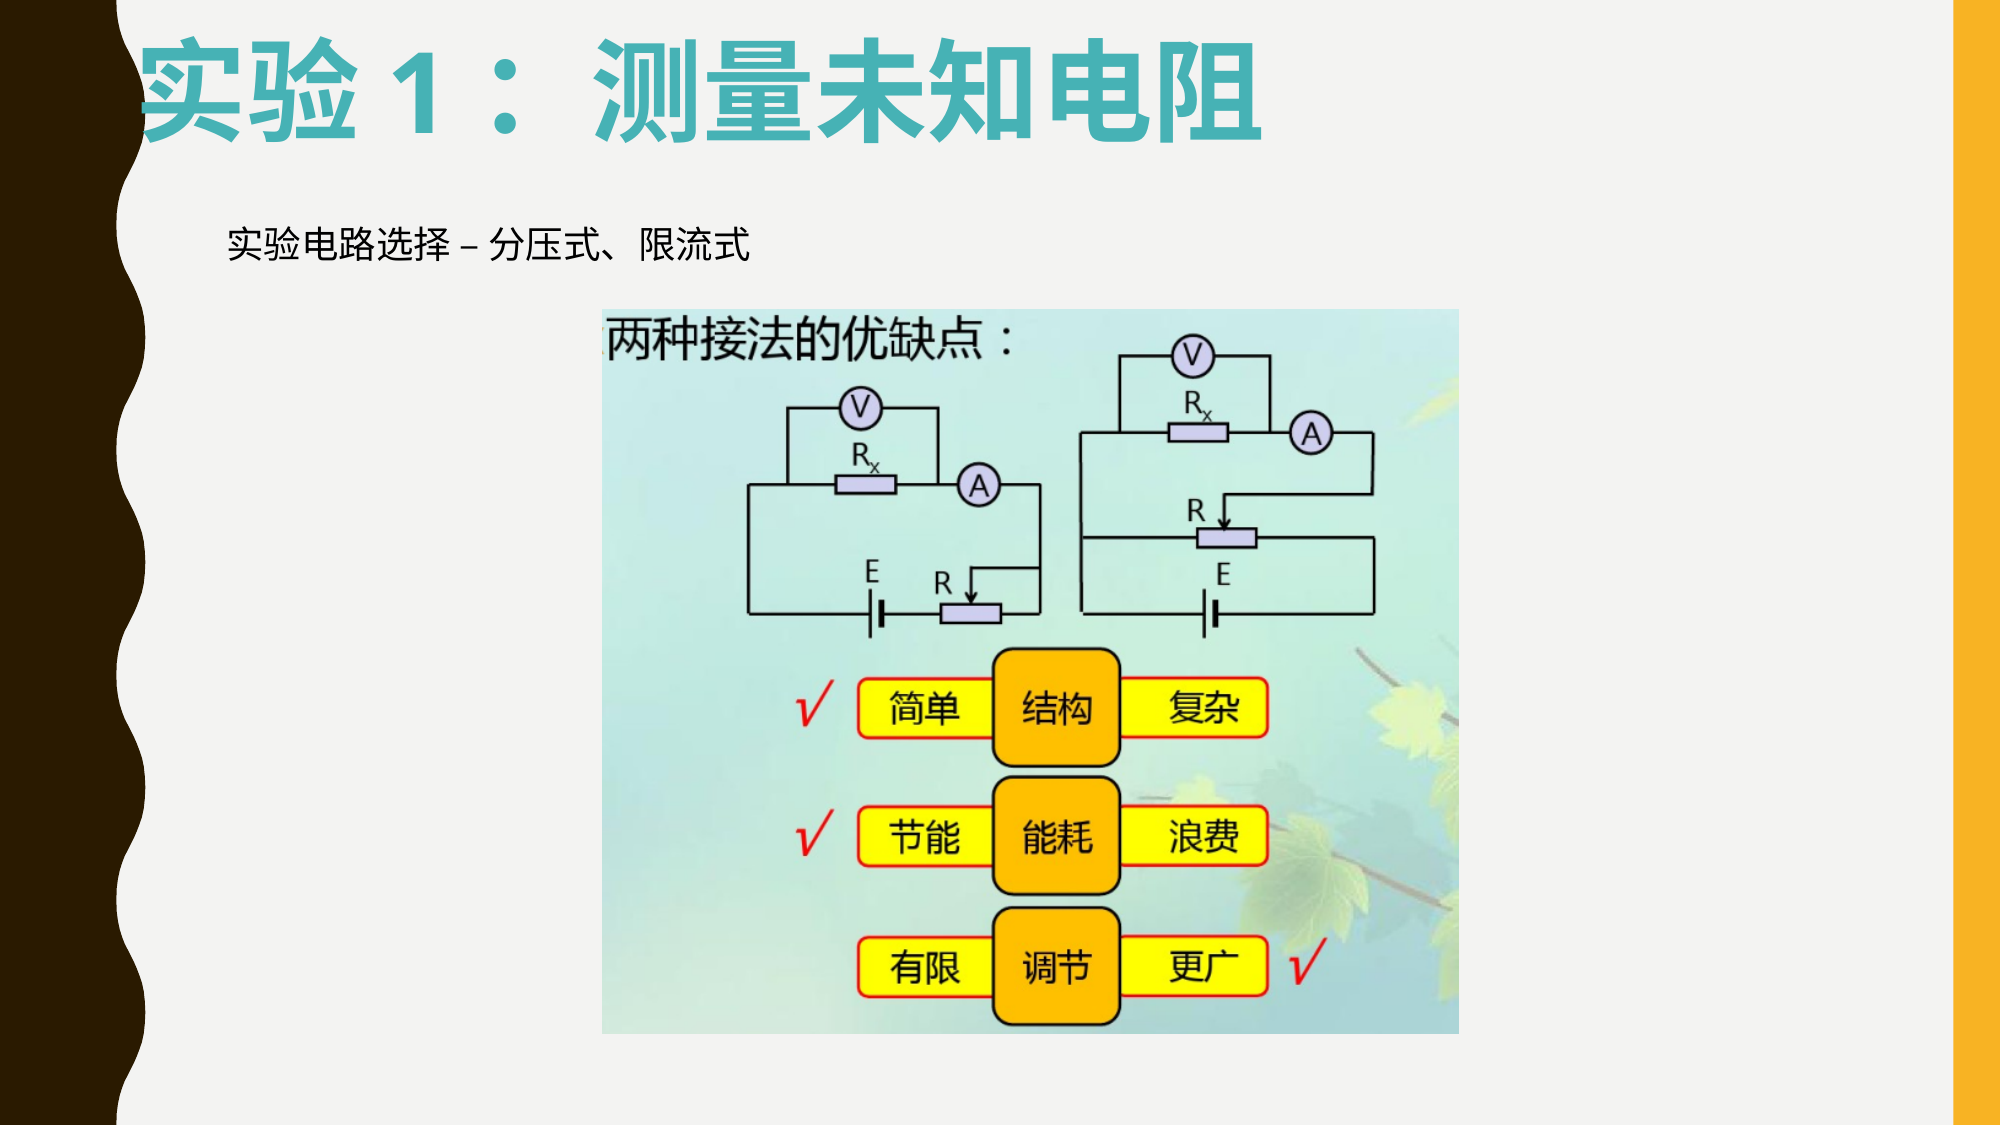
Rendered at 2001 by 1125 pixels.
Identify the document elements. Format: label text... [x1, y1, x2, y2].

text_box 实验1：测量未知电阻 [119, 14, 1281, 164]
picture [601, 309, 1459, 1034]
text_box 实验电路选择 – 分压式、限流式 [211, 213, 766, 273]
